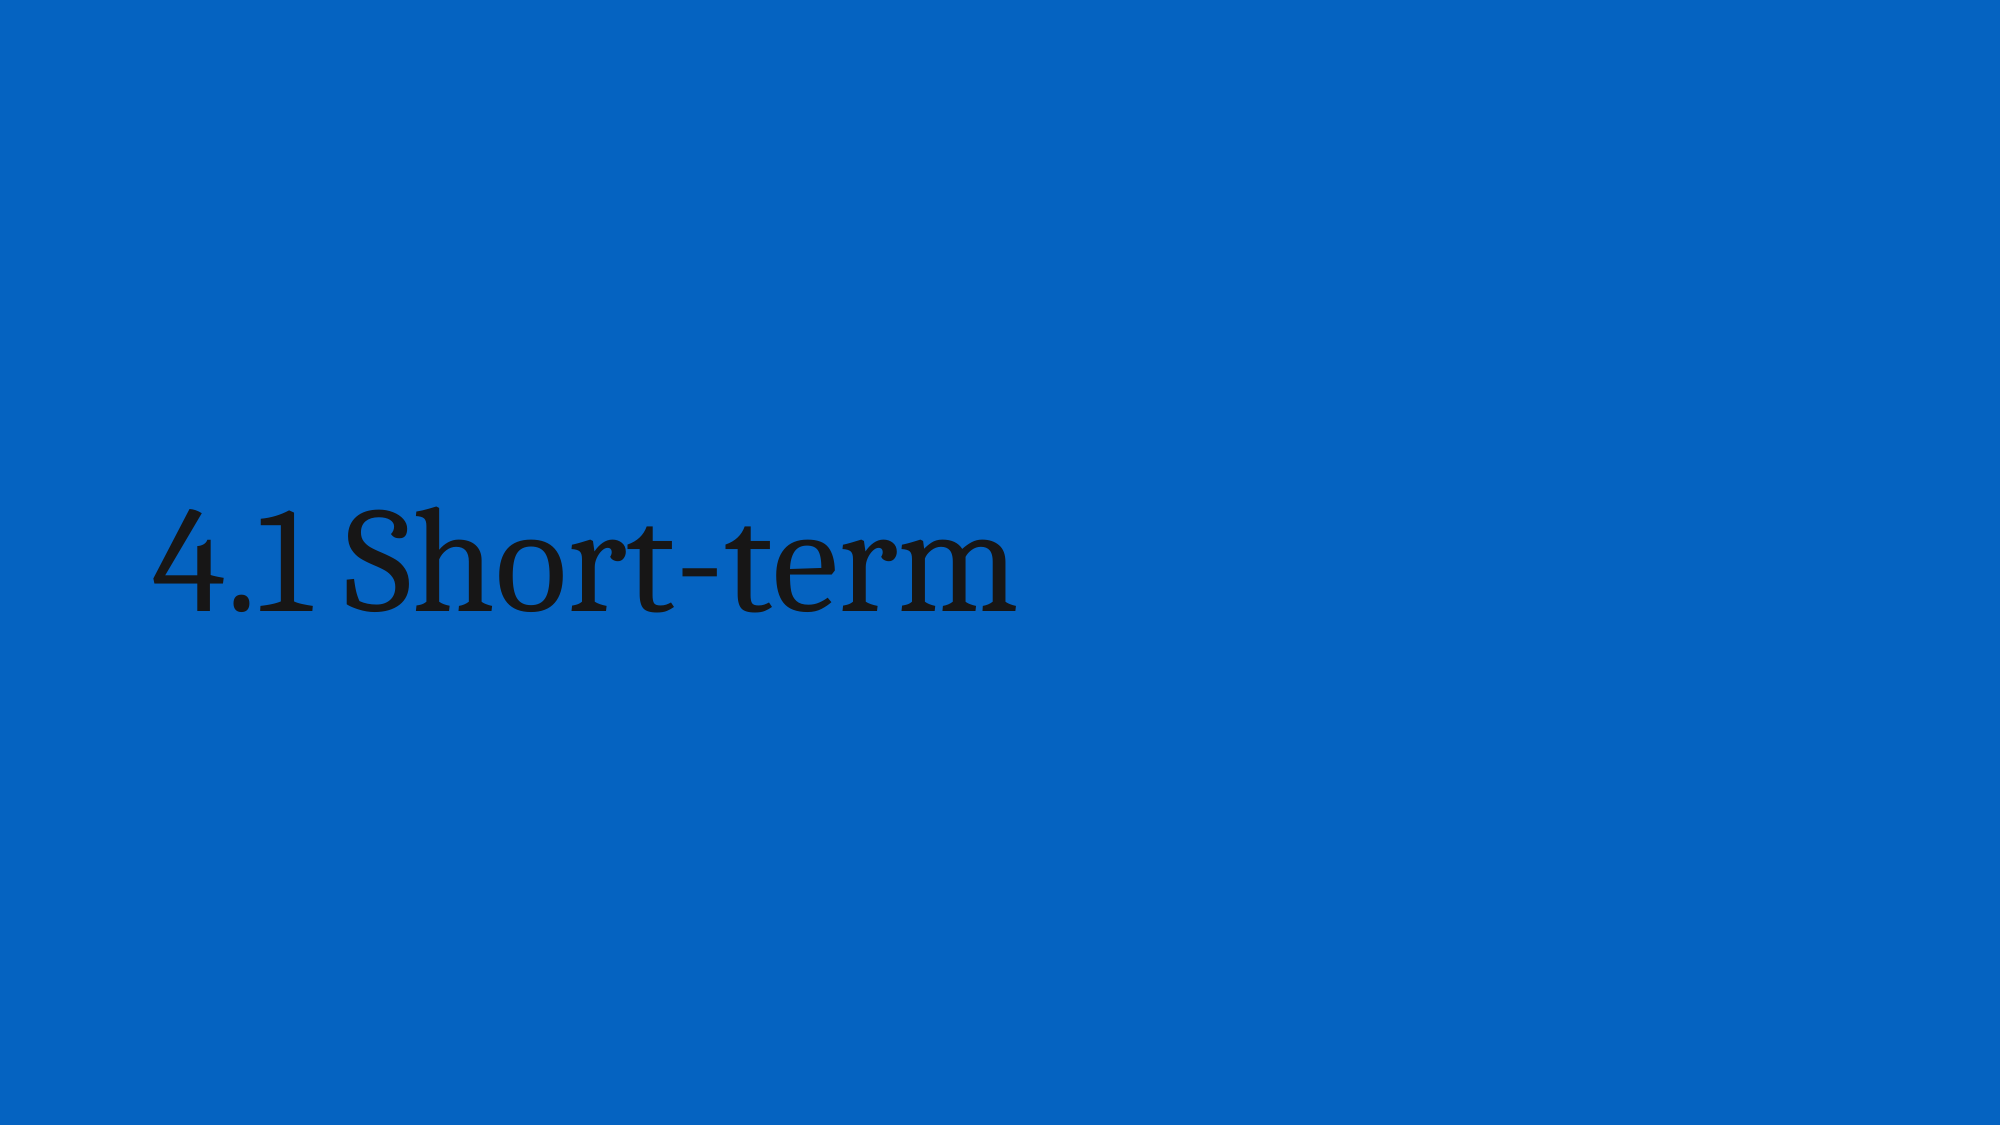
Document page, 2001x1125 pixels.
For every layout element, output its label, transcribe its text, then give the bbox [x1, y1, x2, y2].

title 4.1 Short-term [137, 453, 1863, 672]
